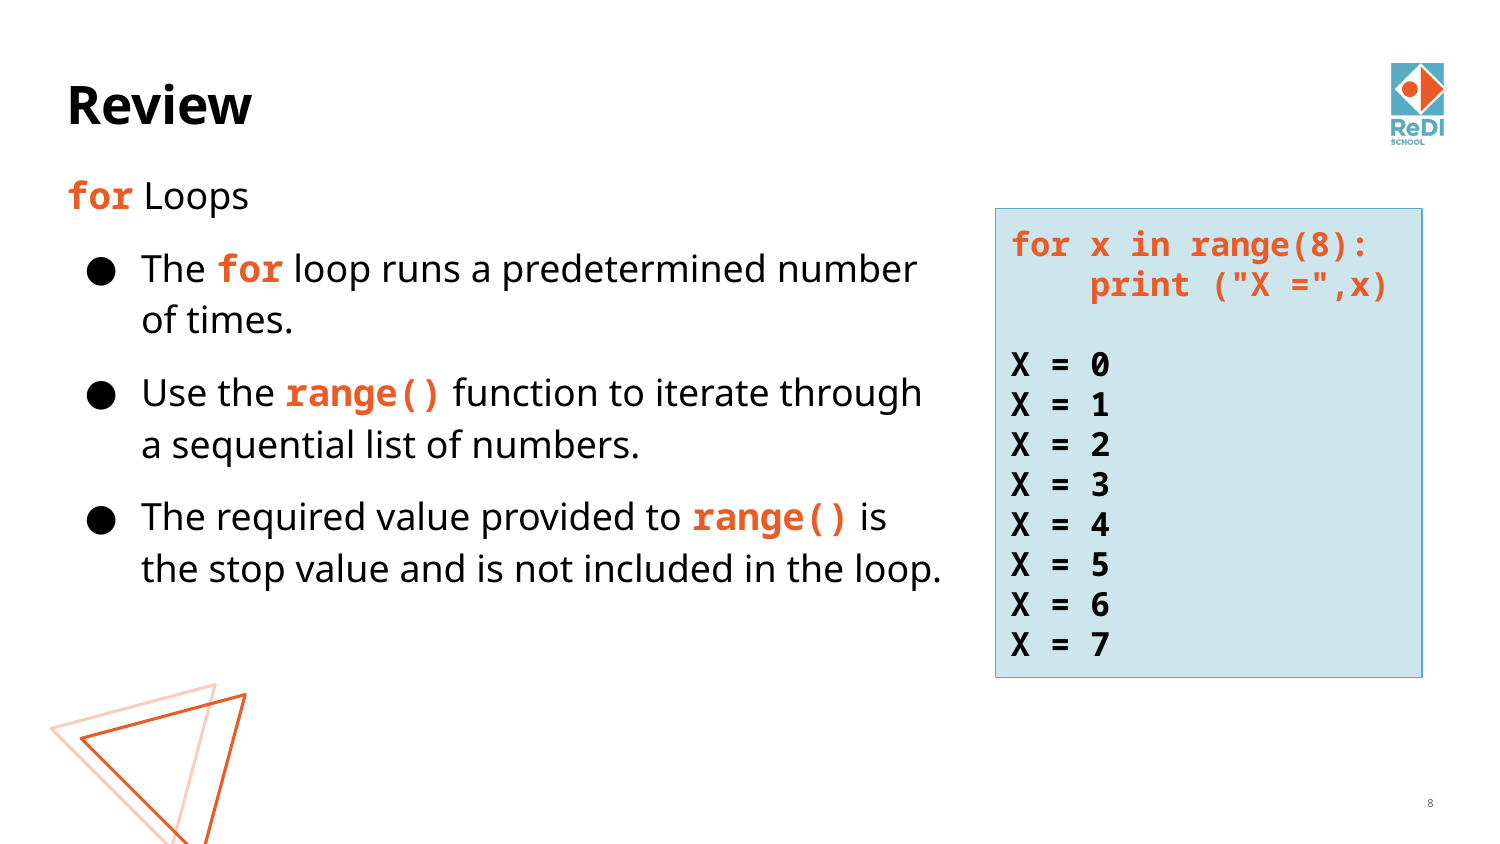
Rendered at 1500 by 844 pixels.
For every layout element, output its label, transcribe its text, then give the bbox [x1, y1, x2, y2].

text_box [78, 660, 278, 823]
list for Loops The for loop runs a predetermined number of times. Use the range() function to iterate through a sequential list of numbers. The required value provided to range() is the stop value and is not included in the loop. [51, 150, 967, 765]
slide_number ‹#› [1388, 781, 1449, 827]
text_box for x in range(8): print ("X =",x) X = 0 X = 1 X = 2 X = 3 X = 4 X = 5 X = 6 X = 7 [995, 208, 1422, 678]
title Review [51, 56, 1388, 151]
picture [1391, 63, 1447, 145]
